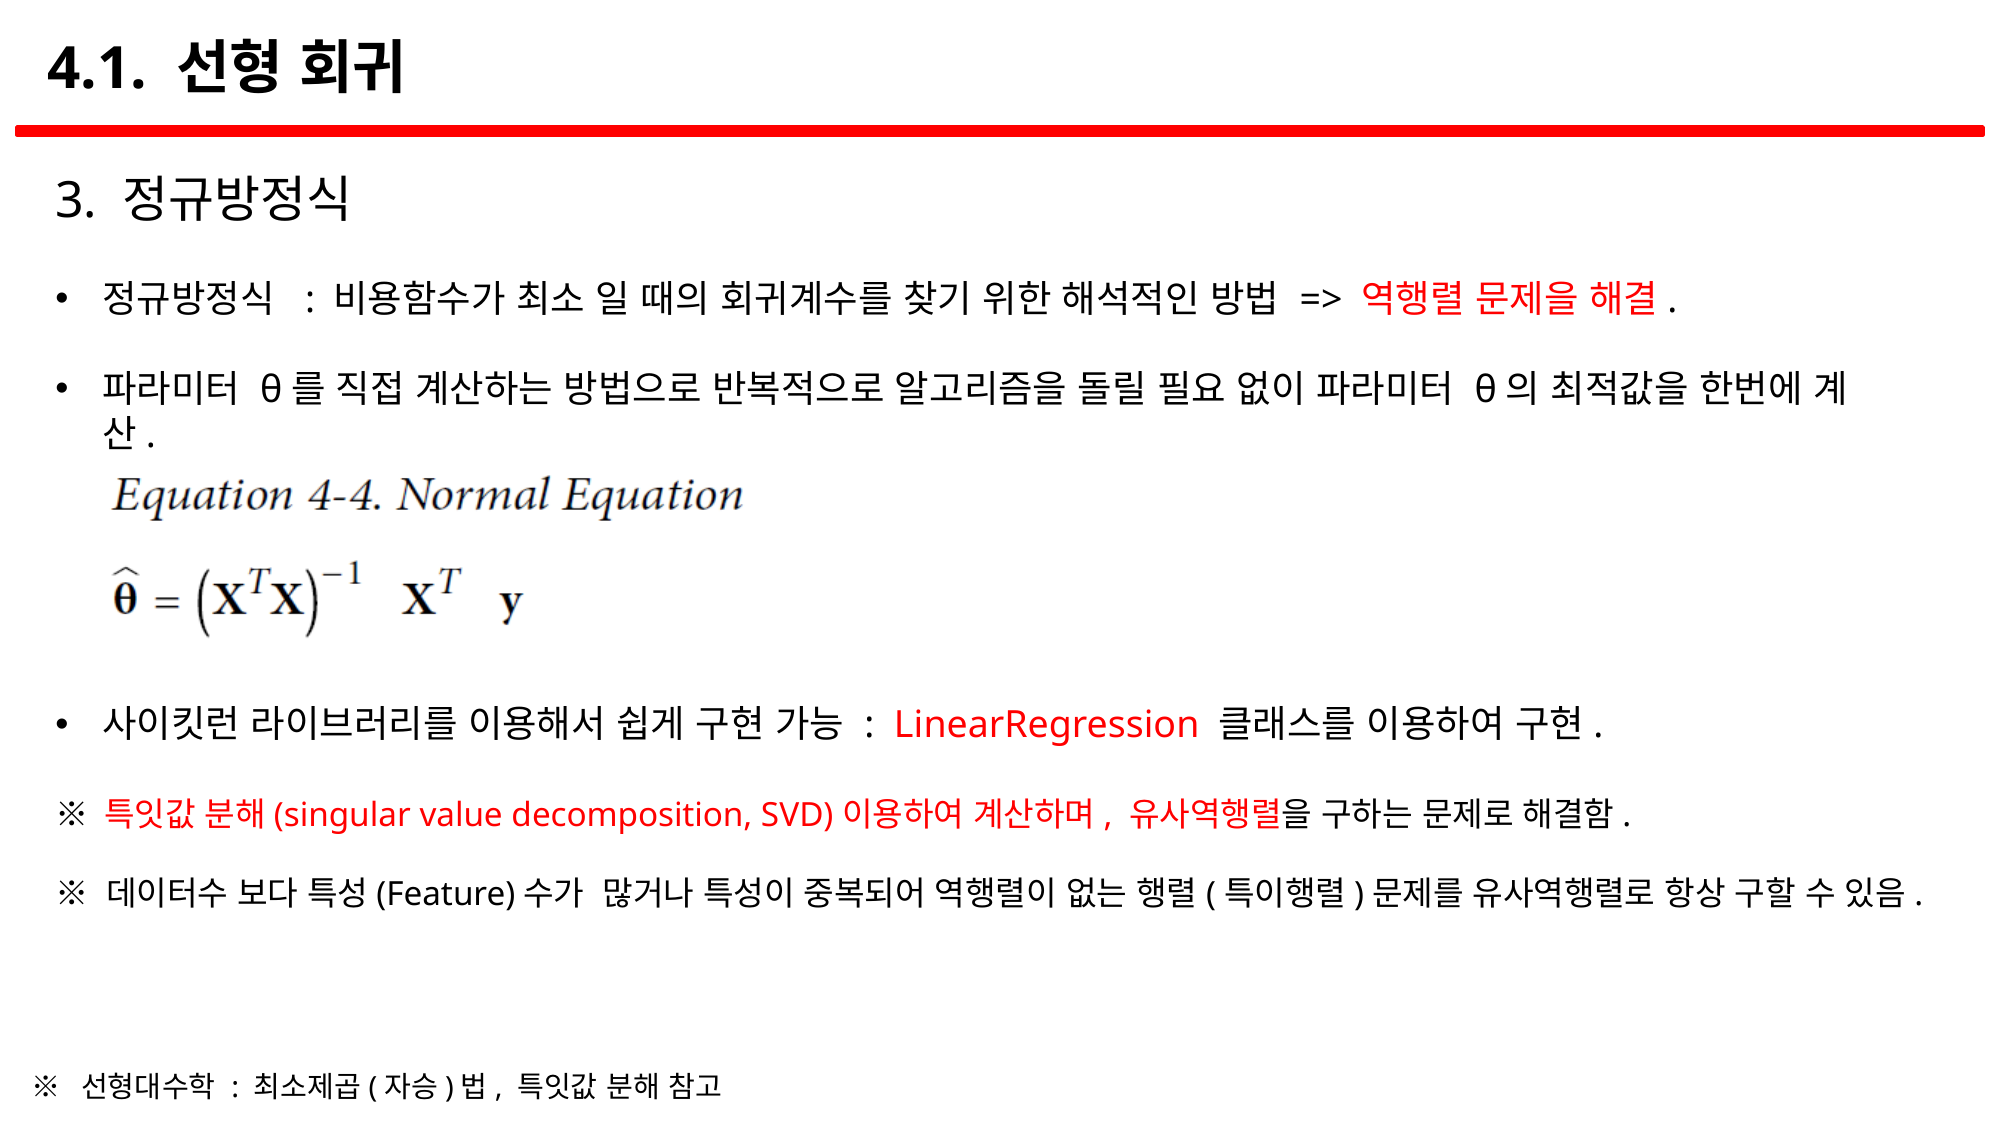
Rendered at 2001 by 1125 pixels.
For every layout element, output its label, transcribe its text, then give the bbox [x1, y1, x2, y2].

text_box 정규방정식 : 비용함수가 최소 일 때의 회귀계수를 찾기 위한 해석적인 방법 => 역행렬 문제을 해결. 파라미터 θ를 직접 계산하는 방법으로 반복적으로 알고리즘을 돌릴 필요 없이 파라미터 θ의 최적값을 한번에 계산. [40, 267, 1904, 778]
text_box ※ 선형대수학 : 최소제곱(자승)법, 특잇값 분해 참고 [17, 1060, 782, 1111]
text_box ※ 특잇값 분해(singular value decomposition, SVD)이용하여 계산하며, 유사역행렬을 구하는 문제로 해결함. ※ 데이터수 보다 특성(Feature)수가 많거나 특성이 중복되어 역행렬이 없는 행렬(특이행렬)문제를 유사역행렬로 항상 구할 수 있음. [40, 785, 1939, 920]
text_box 4.1. 선형 회귀 [17, 0, 651, 141]
text_box 사이킷런 라이브러리를 이용해서 쉽게 구현 가능 : LinearRegression 클래스를 이용하여 구현. [40, 693, 1708, 753]
picture [96, 465, 756, 658]
text_box 3. 정규방정식 [40, 159, 1261, 235]
text_box [651, 127, 1983, 135]
